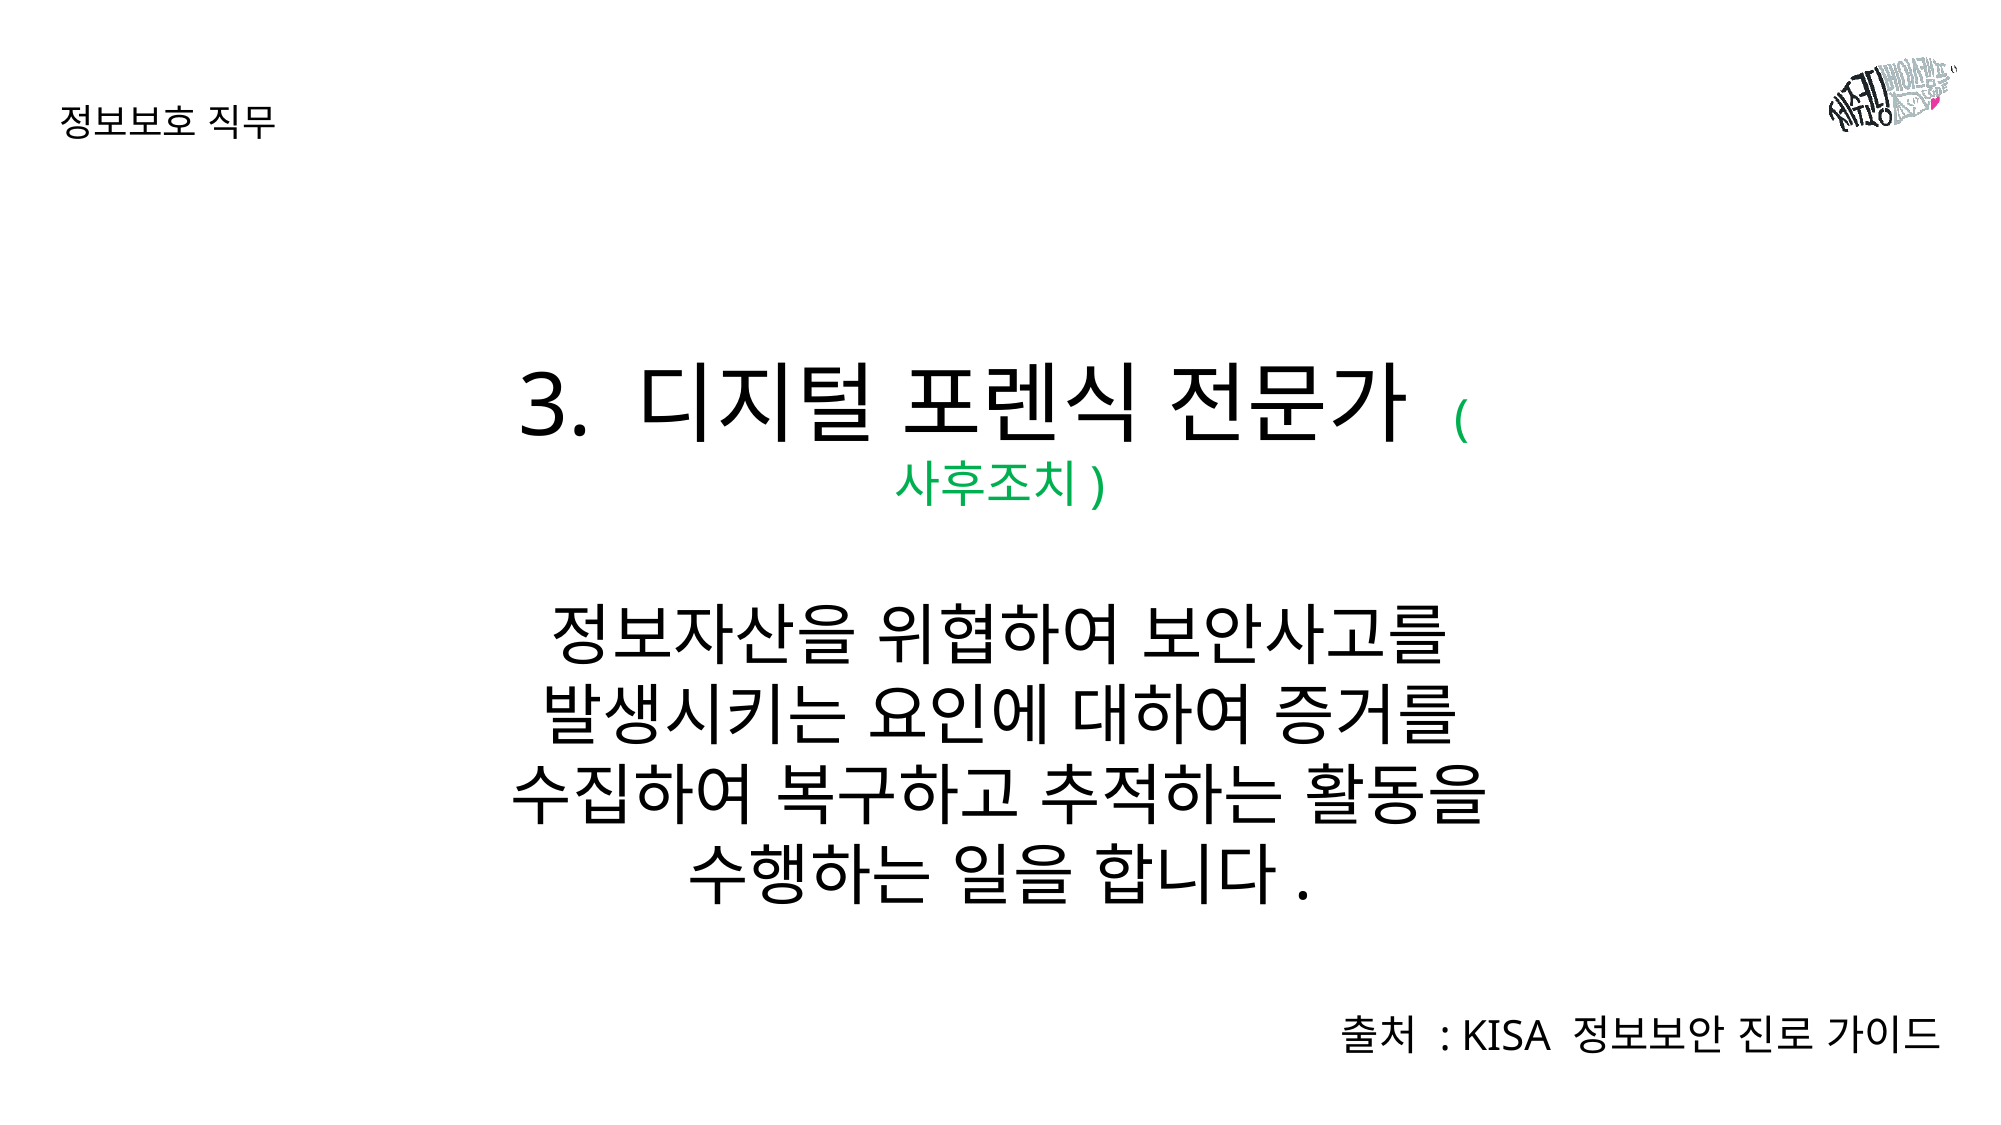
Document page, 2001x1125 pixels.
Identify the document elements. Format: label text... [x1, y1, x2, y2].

text_box 정보보호 직무 [44, 92, 292, 152]
picture [1829, 57, 1957, 133]
text_box 출처 : KISA 정보보안 진로 가이드 [843, 1001, 1957, 1067]
text_box 3. 디지털 포렌식 전문가 (사후조치) 정보자산을 위협하여 보안사고를 발생시키는 요인에 대하여 증거를 수집하여 복구하고 추적하는 활동을 수행하는 일을 합니다. [443, 340, 1557, 920]
